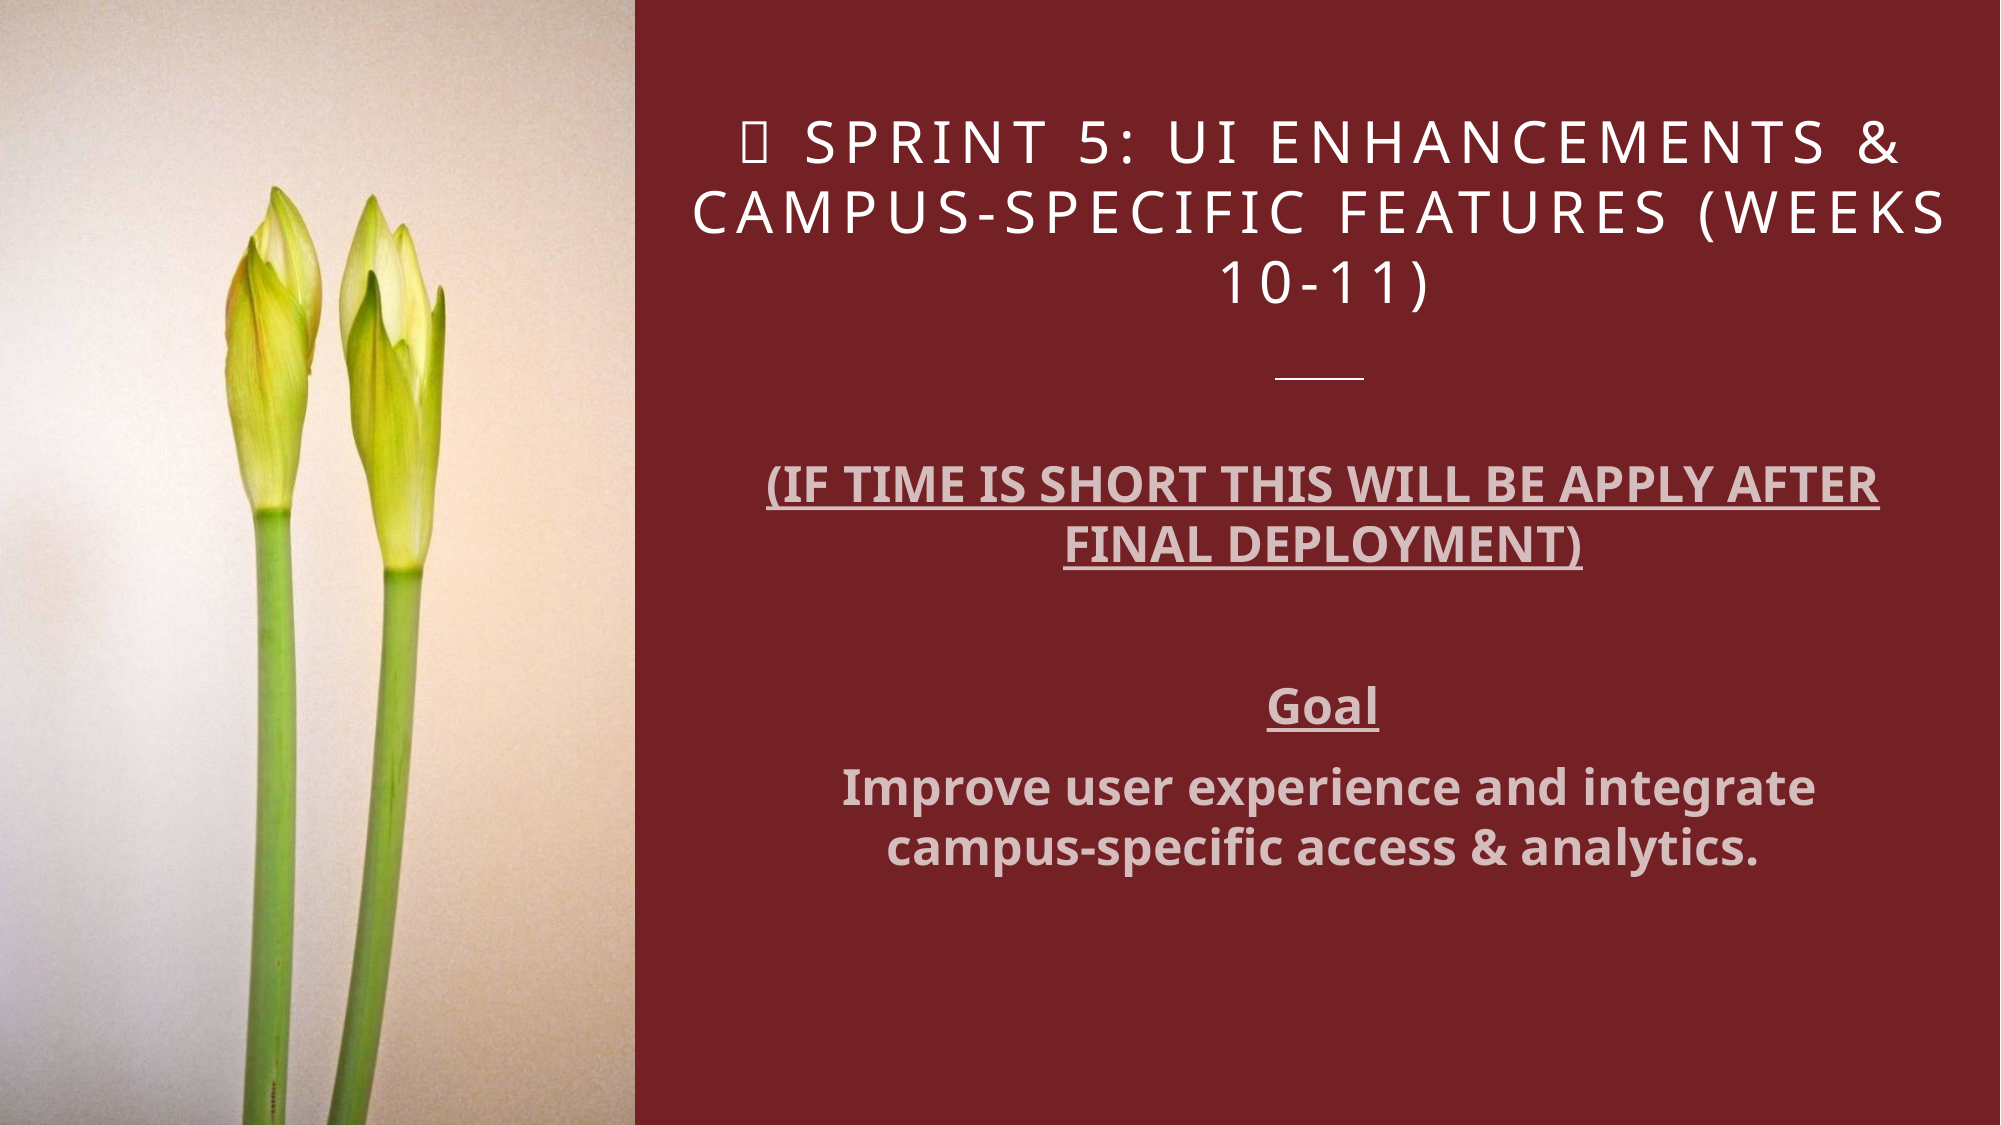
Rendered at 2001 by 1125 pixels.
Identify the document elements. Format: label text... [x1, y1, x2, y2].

title 🎨 Sprint 5: UI Enhancements & Campus-Specific Features (Weeks 10-11) [659, 90, 1987, 315]
picture [0, 0, 636, 1125]
list (IF TIME IS SHORT THIS WILL BE APPLY AFTER FINAL DEPLOYMENT) Goal Improve user experience and integrate campus-specific access & analytics. [754, 452, 1892, 947]
